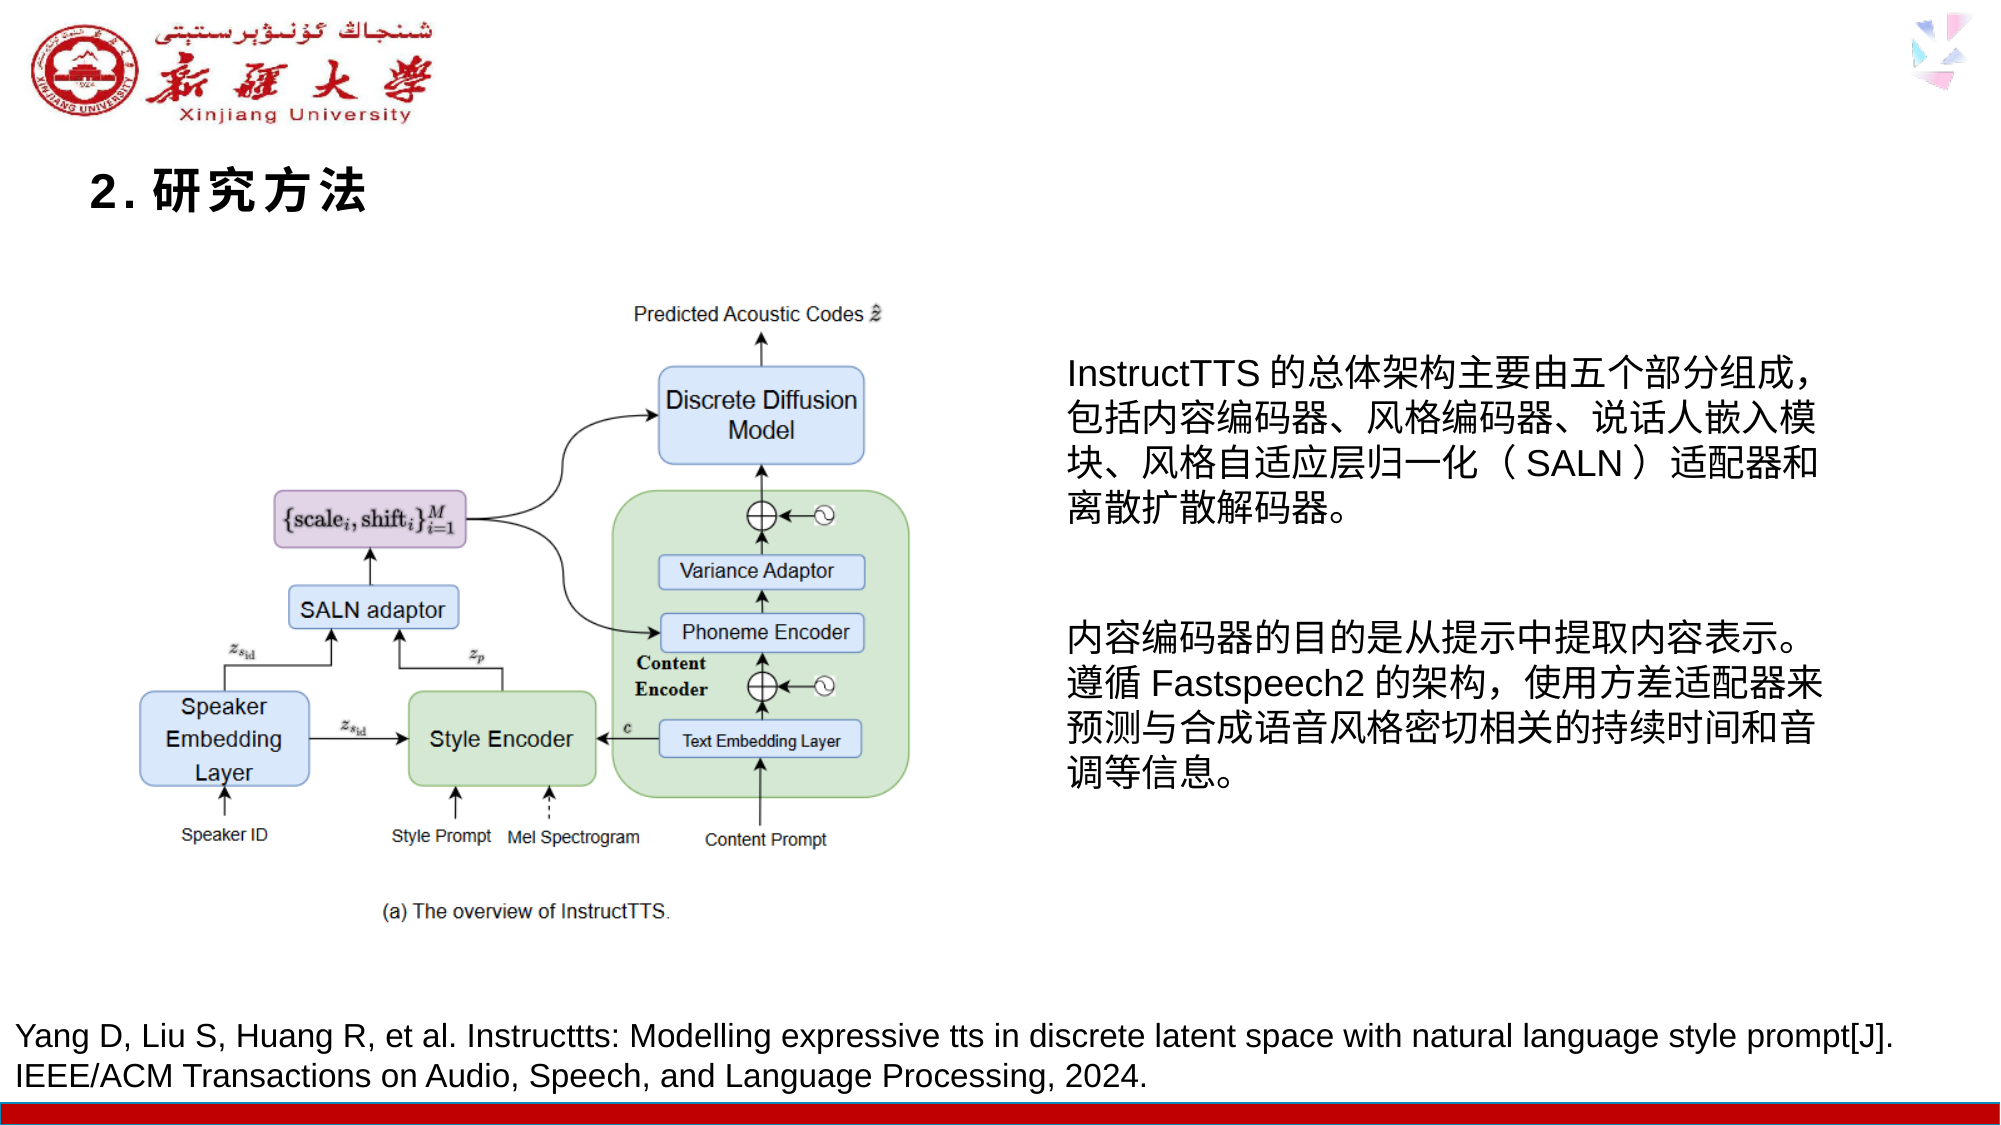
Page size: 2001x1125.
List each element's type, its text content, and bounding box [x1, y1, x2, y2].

text_box 2.研究方法 [74, 143, 429, 247]
text_box InstructTTS的总体架构主要由五个部分组成，包括内容编码器、风格编码器、说话人嵌入模块、风格自适应层归一化（SALN）适配器和离散扩散解码器。 [1052, 341, 1841, 582]
text_box 内容编码器的目的是从提示中提取内容表示。遵循Fastspeech2的架构，使用方差适配器来预测与合成语音风格密切相关的持续时间和音调等信息。 [1052, 606, 1841, 802]
text_box [0, 1102, 2000, 1125]
text_box Yang D, Liu S, Huang R, et al. Instructtts: Modelling expressive tts in discrete latent space with natural language style prompt[J]. IEEE/ACM Transactions on Audio, Speech, and Language Processing, 2024. [0, 1007, 2000, 1102]
picture [1881, 0, 2000, 101]
picture [123, 270, 927, 941]
picture [0, 0, 482, 143]
